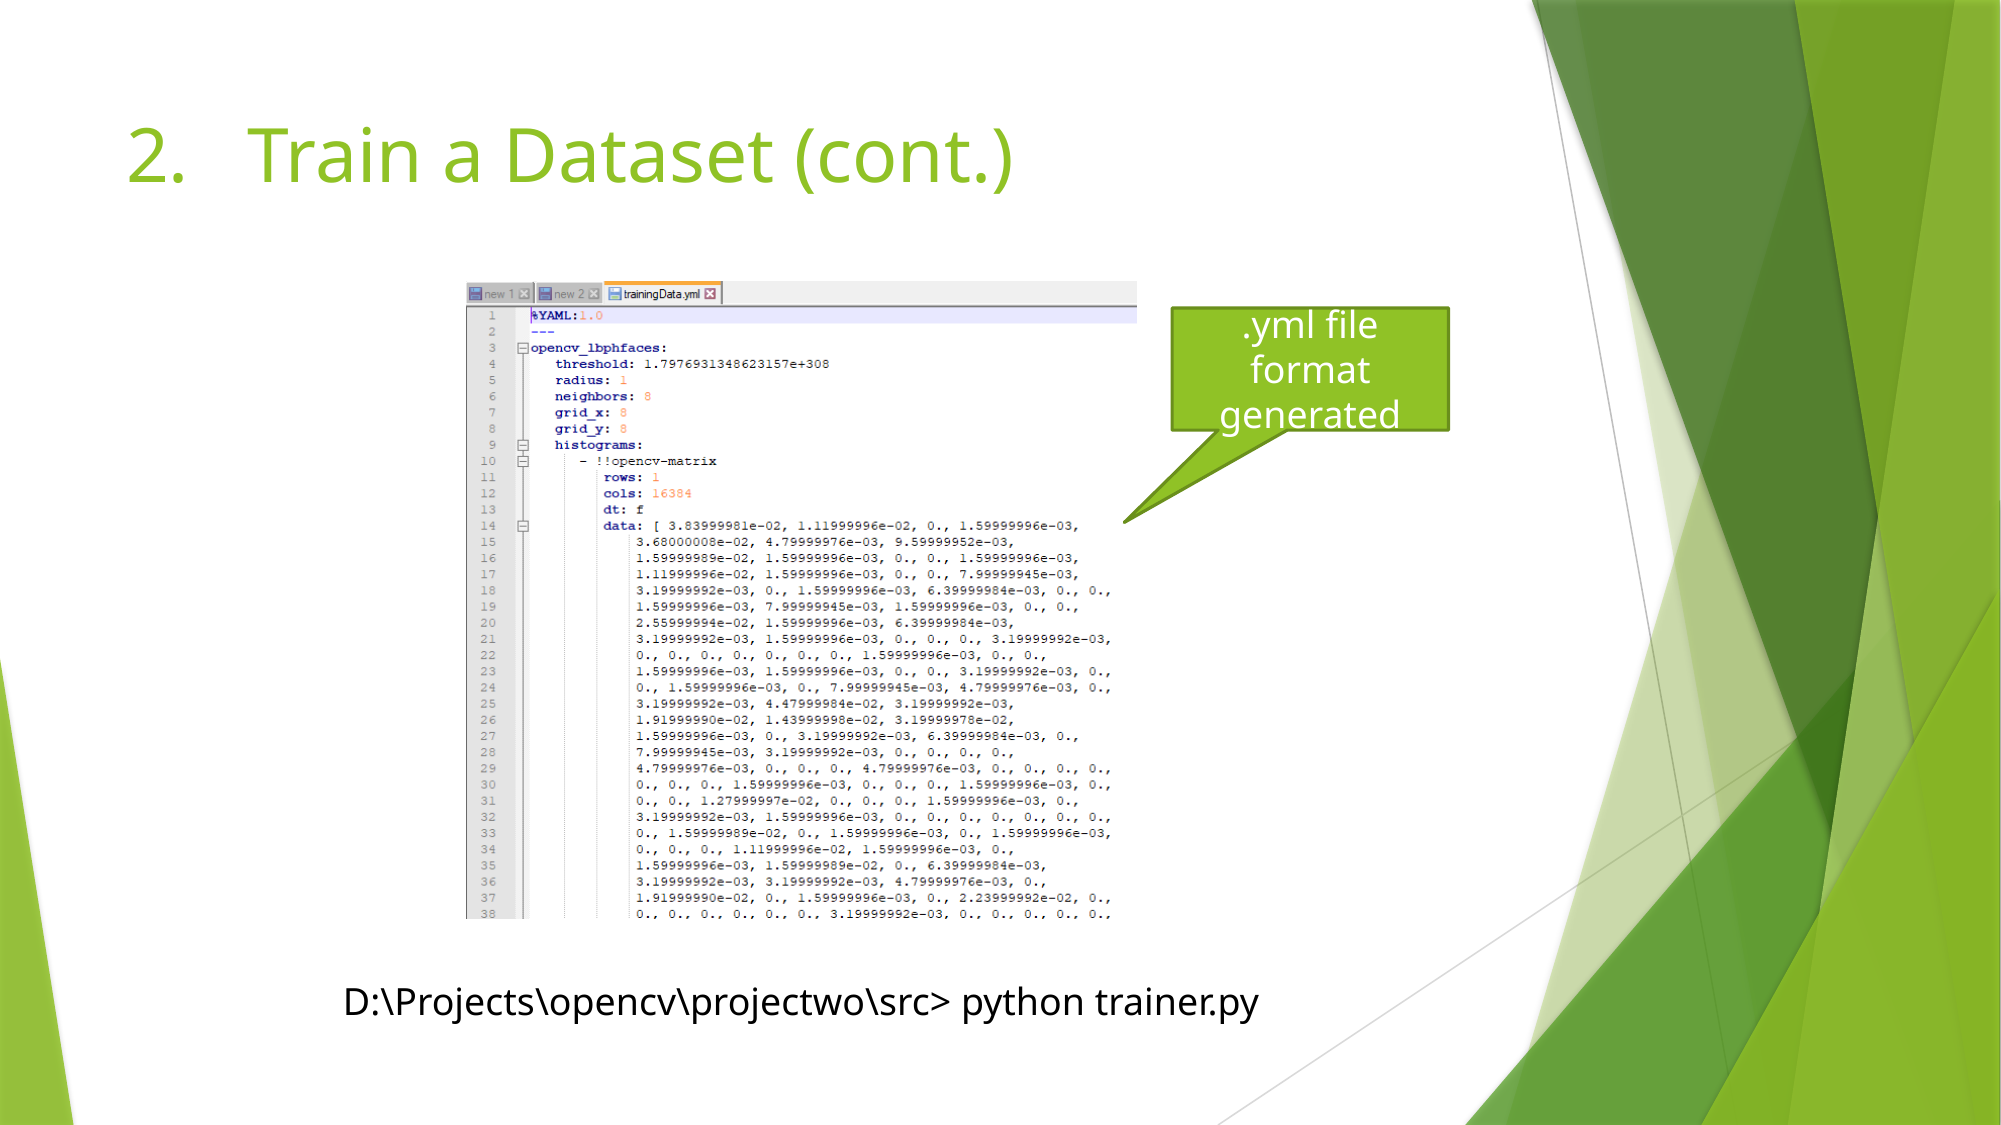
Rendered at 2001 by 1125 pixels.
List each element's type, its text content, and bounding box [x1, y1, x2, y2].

text_box .yml file format generated [1142, 306, 1451, 515]
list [466, 280, 1138, 919]
text_box D:\Projects\opencv\projectwo\src> python trainer.py [328, 970, 1275, 1031]
title Train a Dataset (cont.) [111, 99, 1522, 317]
